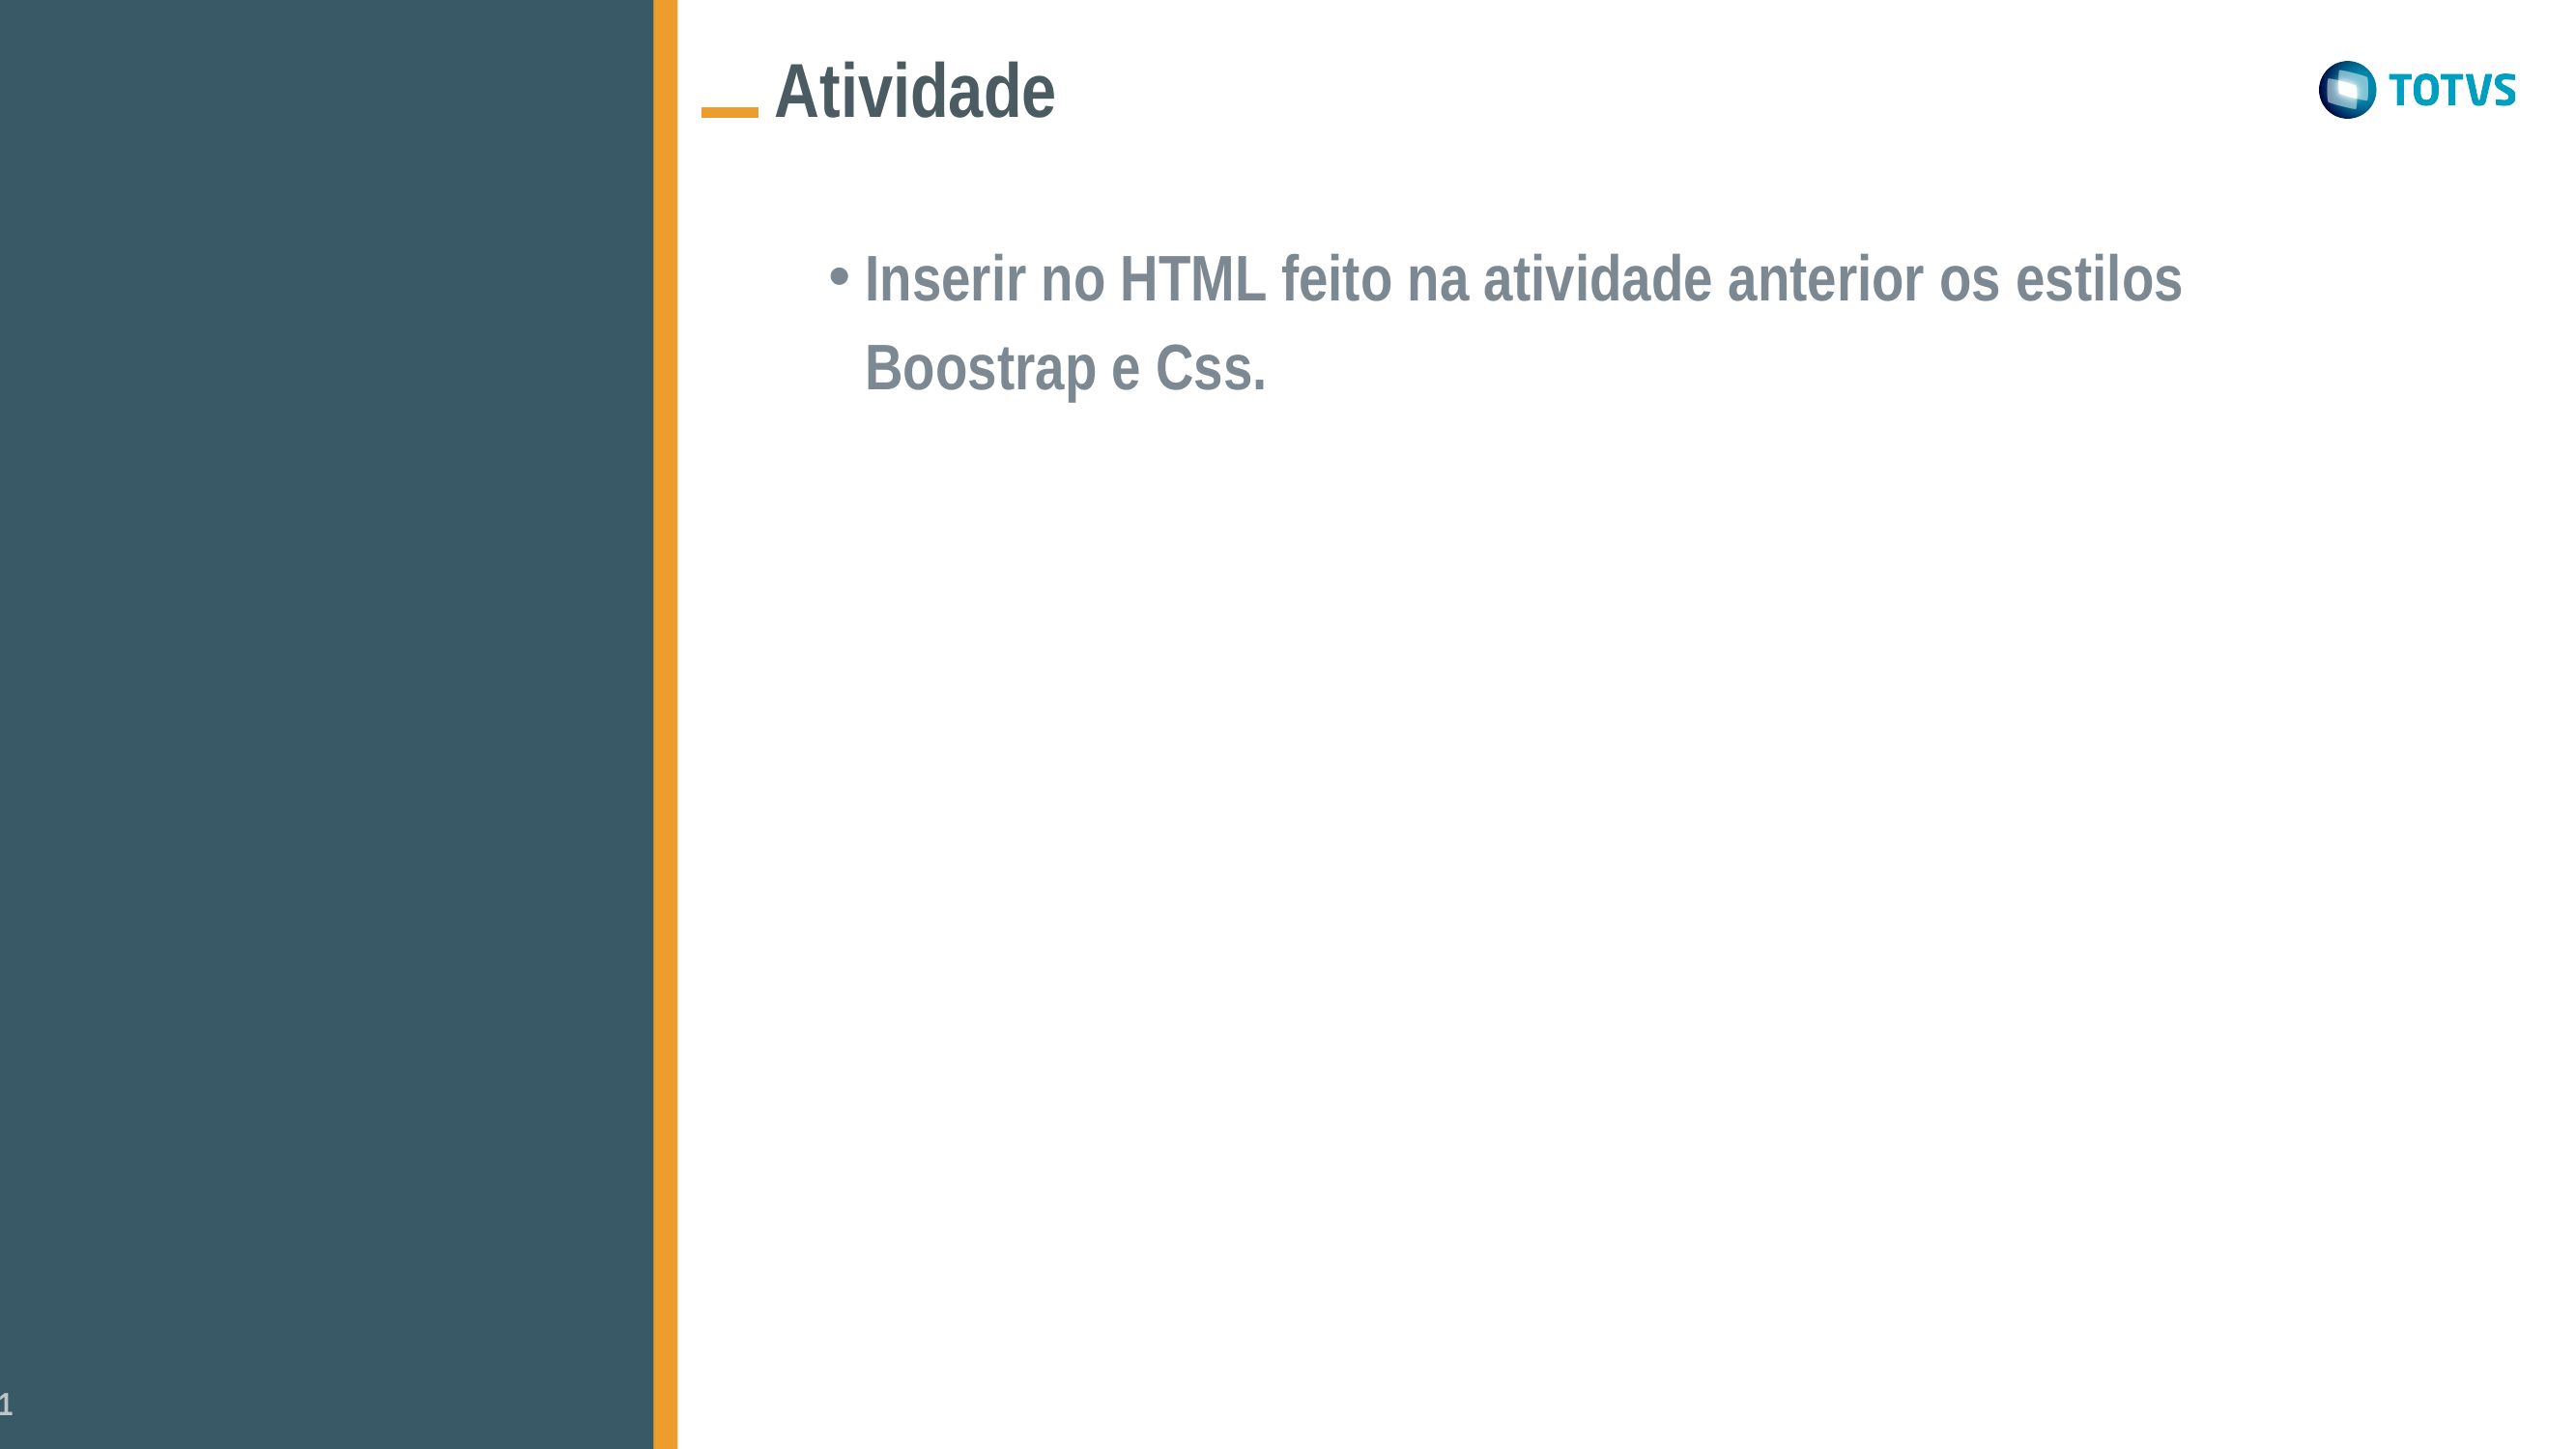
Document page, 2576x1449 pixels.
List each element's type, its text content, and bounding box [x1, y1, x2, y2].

picture [2305, 47, 2516, 132]
list Inserir no HTML feito na atividade anterior os estilos Boostrap e Css. [815, 217, 2225, 1260]
list Atividade [759, 43, 2225, 167]
